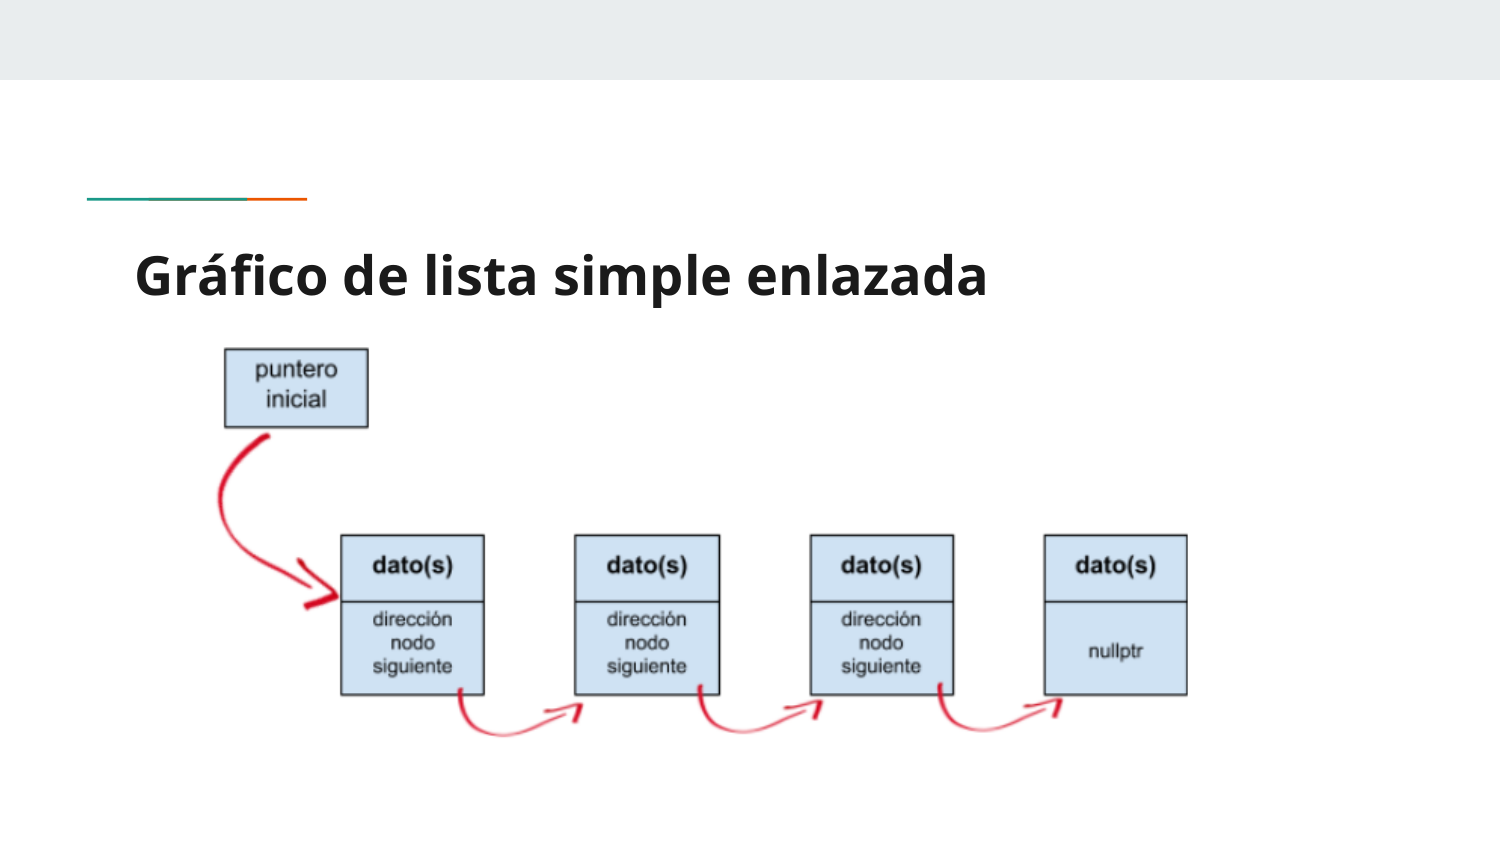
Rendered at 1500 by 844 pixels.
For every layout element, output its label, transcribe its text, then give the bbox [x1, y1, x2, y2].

picture [176, 340, 1191, 760]
title Gráfico de lista simple enlazada [119, 216, 1381, 305]
